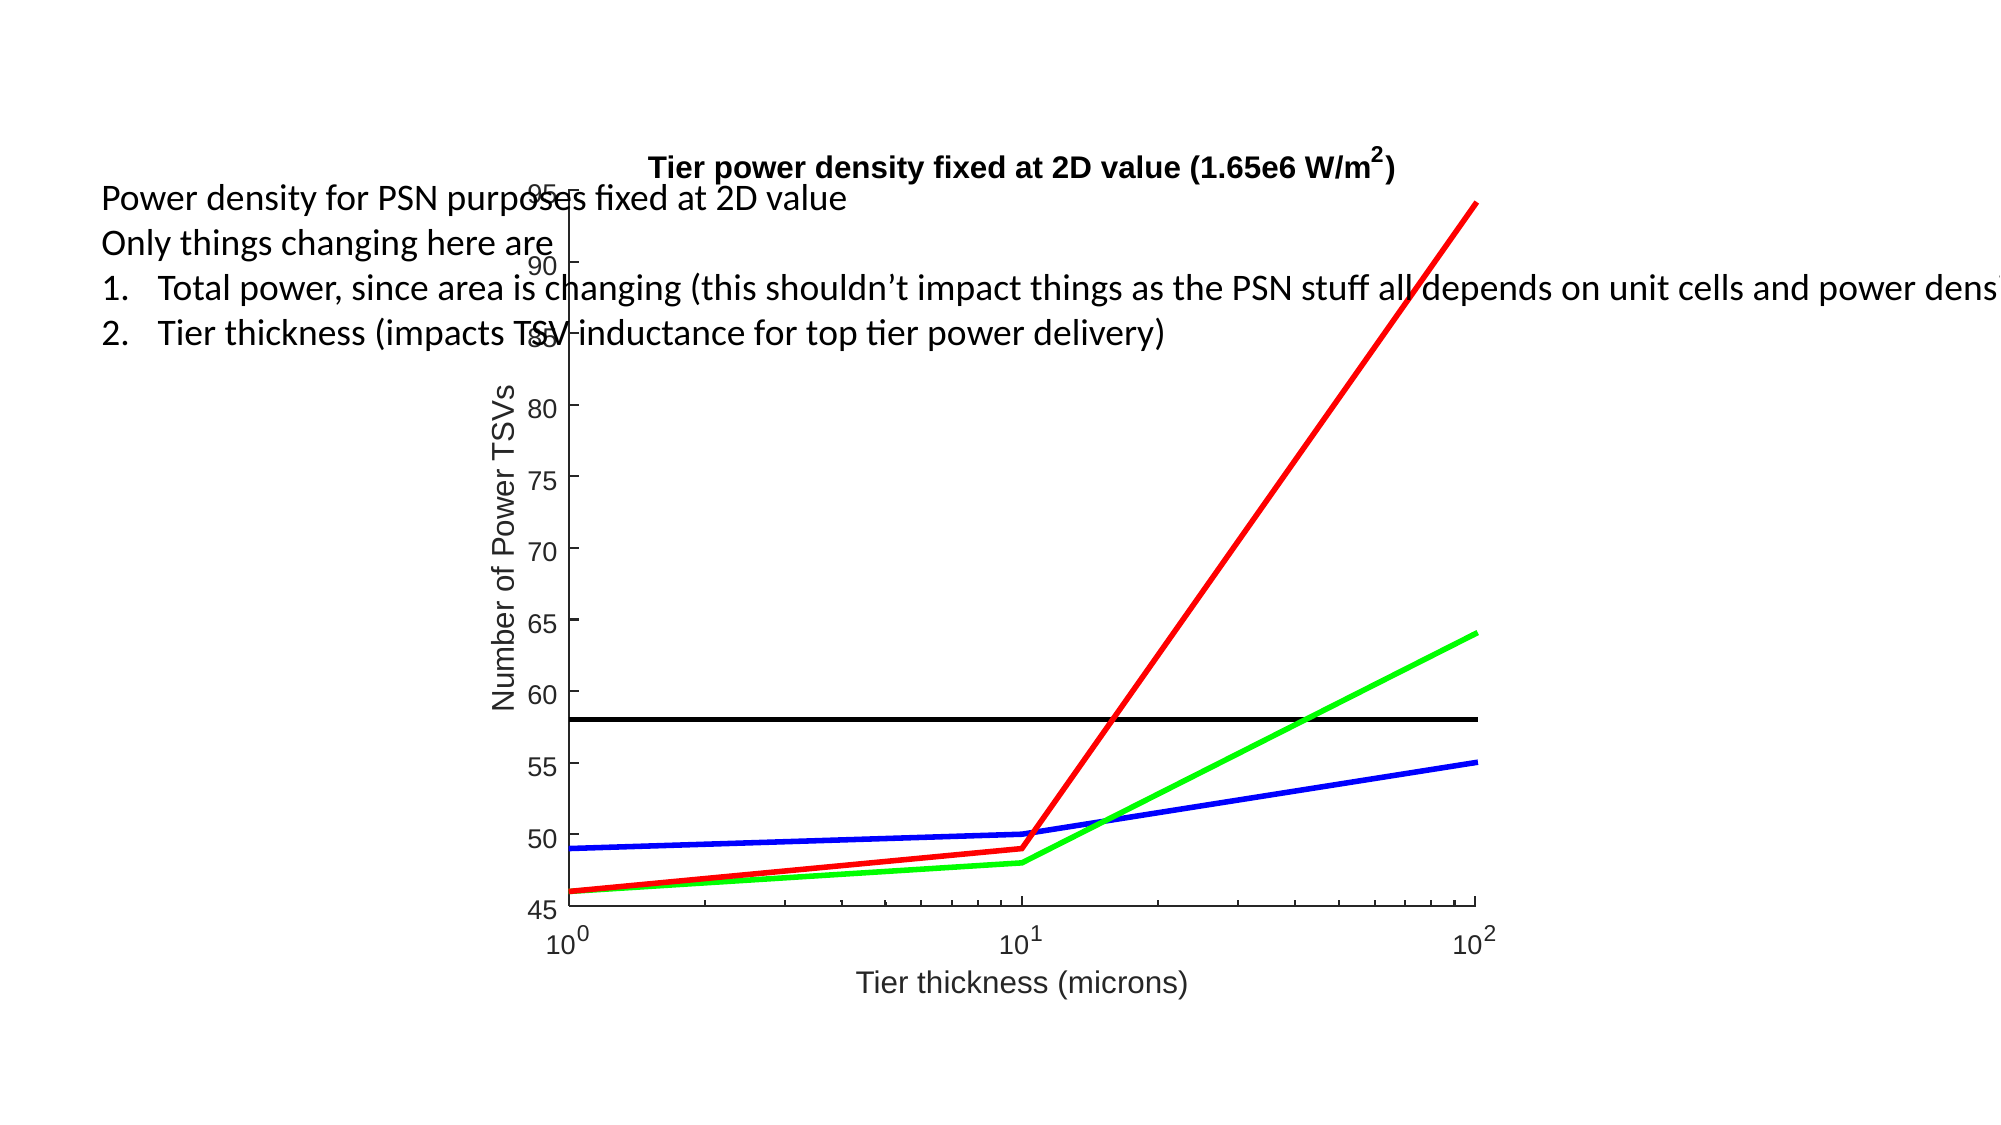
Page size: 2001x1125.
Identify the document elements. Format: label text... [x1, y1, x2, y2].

text_box Power density for PSN purposes fixed at 2D value Only things changing here are Total power, since area is changing (this shouldn’t impact things as the PSN stuff all depends on unit cells and power density) Tier thickness (impacts TSV inductance for top tier power delivery) [86, 165, 416, 361]
picture [416, 125, 1584, 1000]
text_box Power density for PSN purposes fixed at 2D value Only things changing here are Total power, since area is changing (this shouldn’t impact things as the PSN stuff all depends on unit cells and power density) Tier thickness (impacts TSV inductance for top tier power delivery) [1584, 165, 2000, 361]
